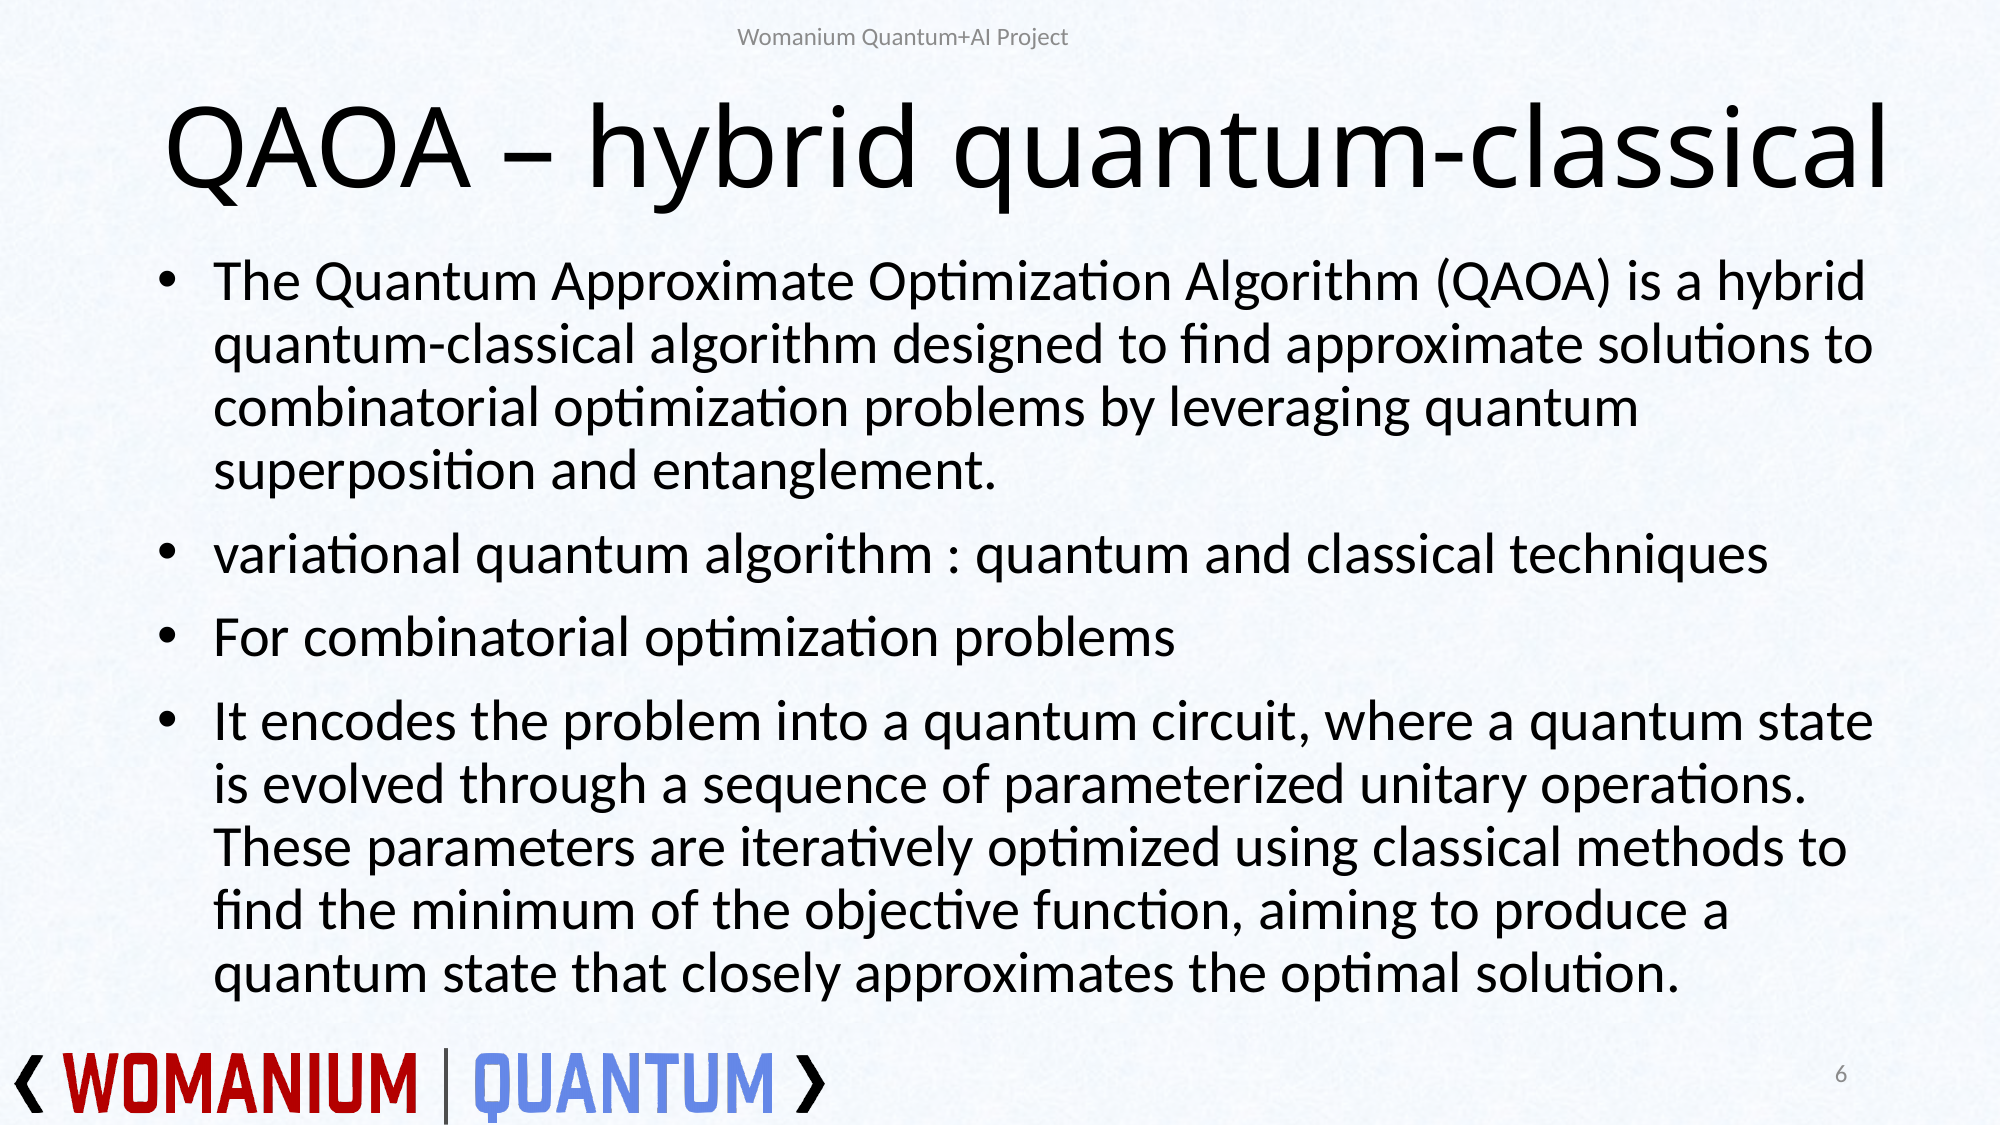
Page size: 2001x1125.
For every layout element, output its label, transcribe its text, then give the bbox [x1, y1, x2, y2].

picture [14, 1048, 825, 1125]
footer Womanium Quantum+AI Project [565, 5, 1241, 66]
slide_number 6 [1412, 1042, 1863, 1103]
subtitle The Quantum Approximate Optimization Algorithm (QAOA) is a hybrid quantum-classical algorithm designed to find approximate solutions to combinatorial optimization problems by leveraging quantum superposition and entanglement. variational quantum algorithm : quantum and classical techniques For combinatorial optimization problems It encodes the problem into a quantum circuit, where a quantum state is evolved through a sequence of parameterized unitary operations. These parameters are iteratively optimized using classical methods to find the minimum of the objective function, aiming to produce a quantum state that closely approximates the optimal solution. [142, 242, 1914, 993]
title QAOA – hybrid quantum-classical [142, 78, 1914, 220]
